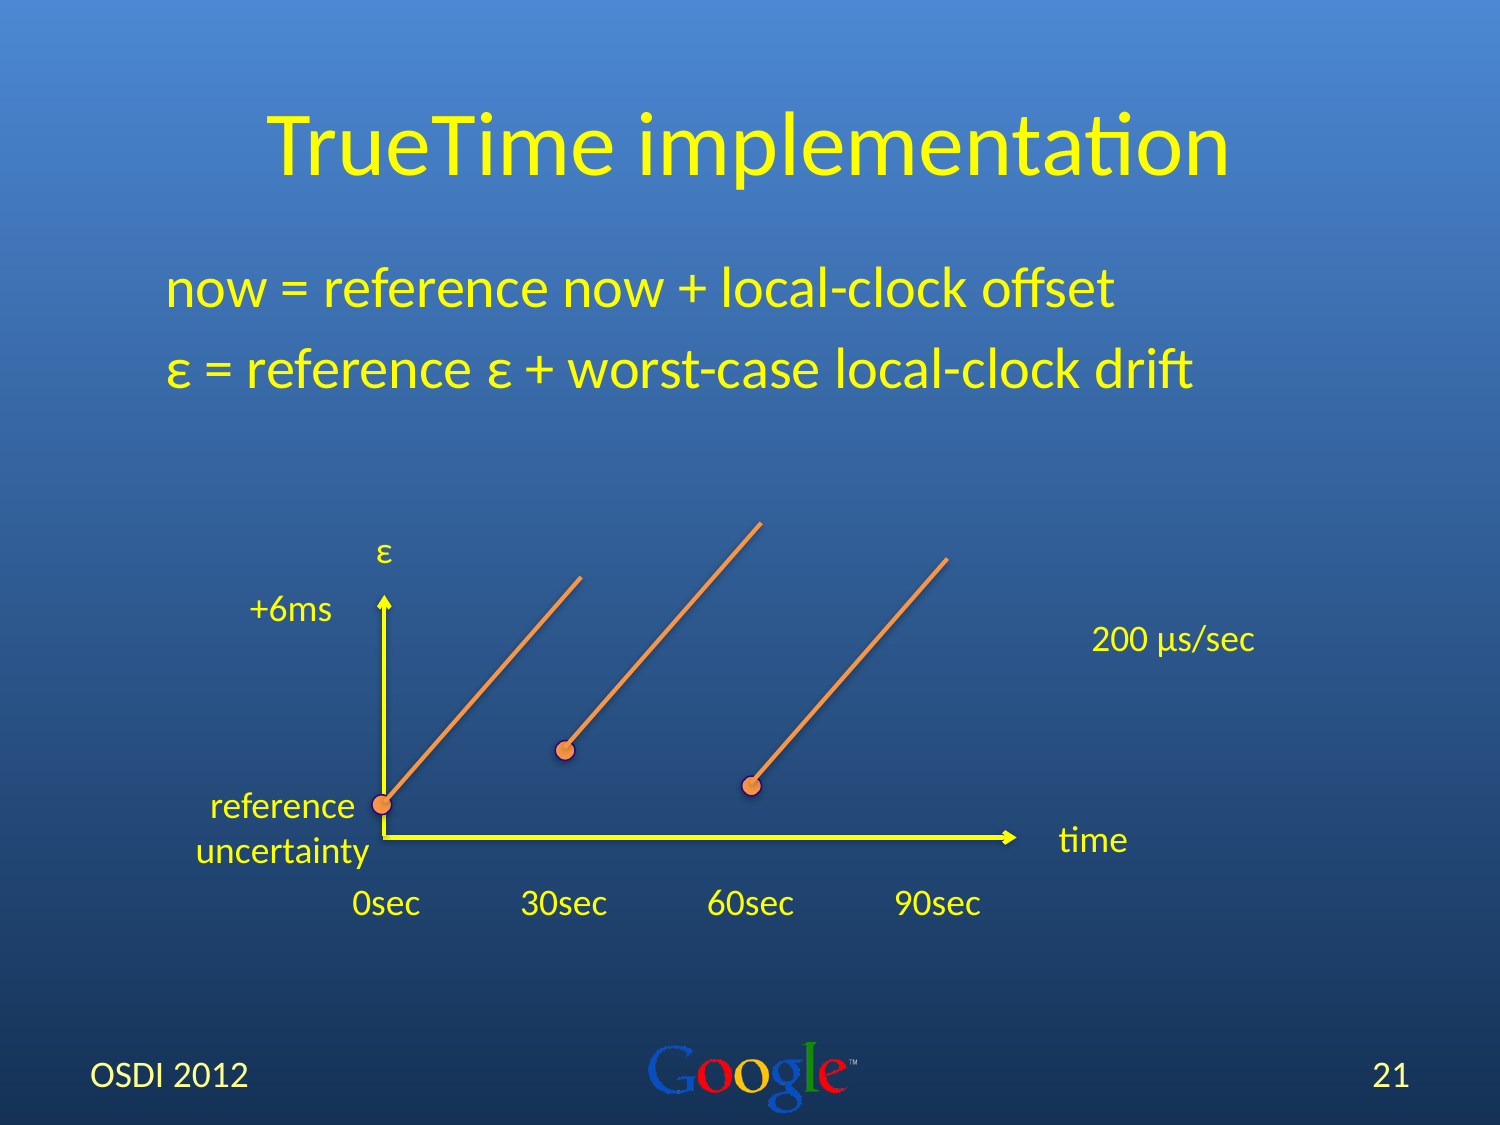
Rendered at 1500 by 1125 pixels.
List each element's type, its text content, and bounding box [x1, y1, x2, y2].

text_box [740, 777, 761, 797]
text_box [750, 558, 948, 784]
slide_number OSDI 2012 [75, 1042, 425, 1103]
text_box 90sec [878, 870, 996, 931]
text_box 200 μs/sec [1076, 606, 1270, 667]
text_box +6ms [235, 576, 348, 636]
list now = reference now + local-clock offset ε = reference ε + worst-case local-clock drift [75, 241, 1425, 475]
text_box ε [360, 518, 408, 579]
text_box 60sec [692, 870, 810, 931]
title TrueTime implementation [75, 45, 1425, 233]
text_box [384, 576, 582, 802]
text_box 0sec [337, 870, 436, 931]
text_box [564, 522, 762, 748]
slide_number 21 [1074, 1042, 1425, 1103]
text_box time [1043, 807, 1144, 867]
picture [648, 1042, 857, 1113]
text_box 30sec [505, 870, 623, 931]
text_box reference uncertainty [180, 774, 385, 879]
